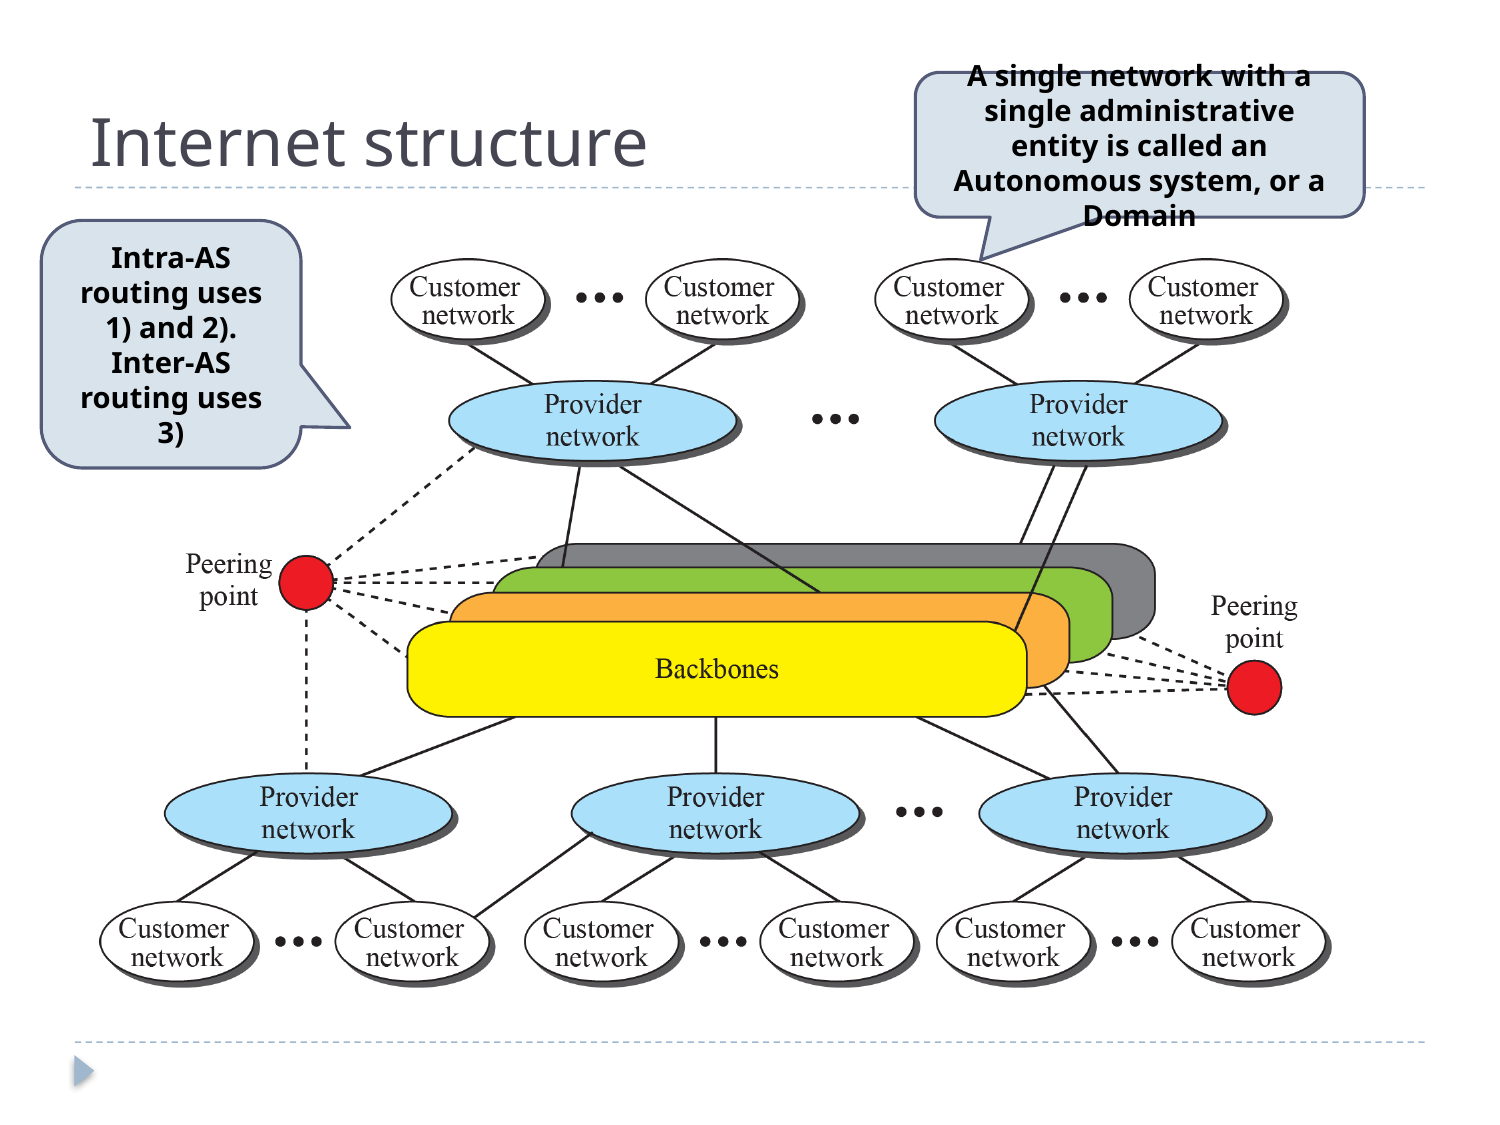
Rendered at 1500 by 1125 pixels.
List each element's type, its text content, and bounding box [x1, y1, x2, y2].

text_box A single network with a single administrative entity is called an Autonomous system, or a Domain [913, 70, 1366, 258]
title Internet structure [74, 24, 1426, 188]
text_box Intra-AS routing uses 1) and 2). Inter-AS routing uses 3) [39, 218, 303, 470]
picture [99, 258, 1333, 988]
